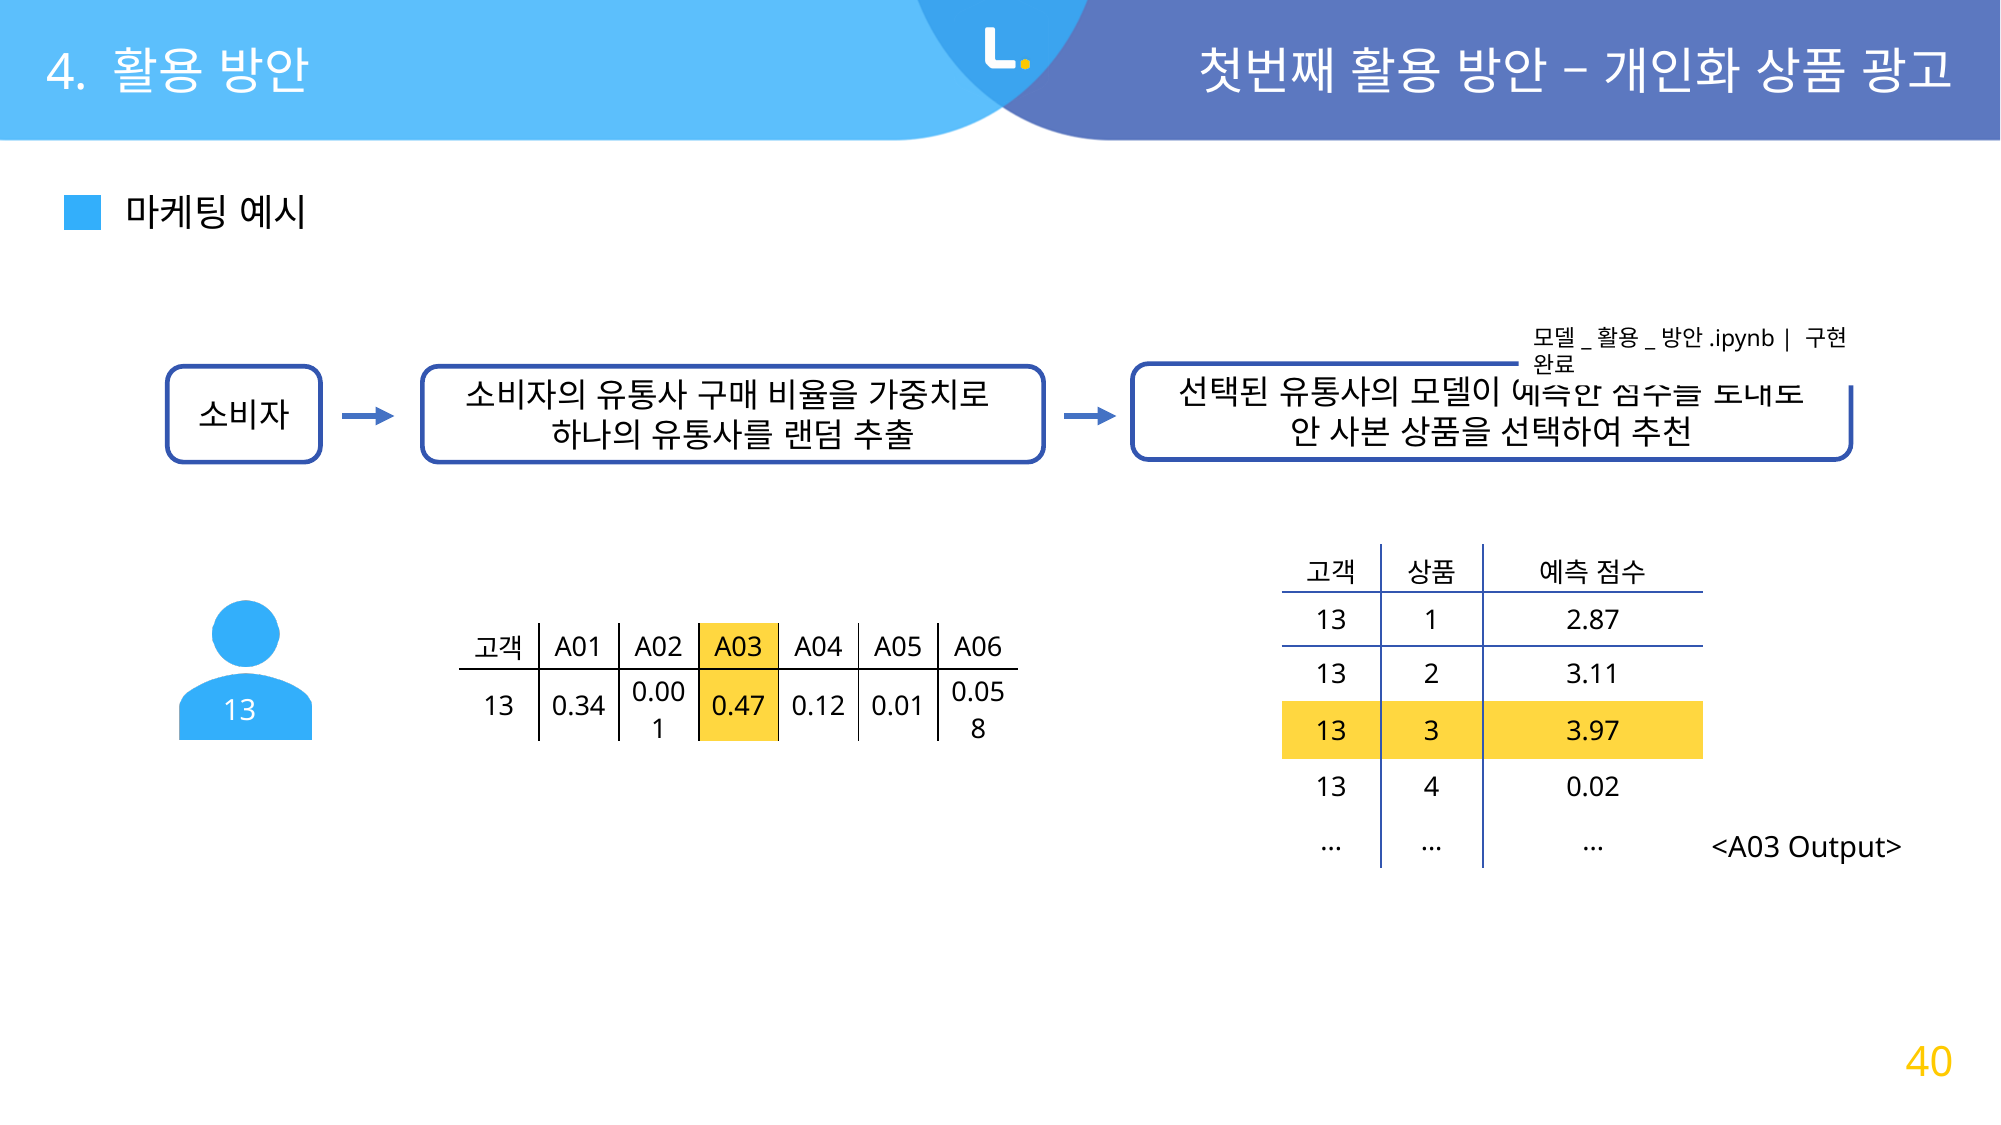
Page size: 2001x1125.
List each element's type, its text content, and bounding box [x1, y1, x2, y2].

table_cell 13 [1282, 593, 1380, 645]
table_header A03 [700, 623, 778, 668]
table_cell 0.058 [939, 670, 1018, 741]
text_box 소비자의 유통사 구매 비율을 가중치로 하나의 유통사를 랜덤 추출 [421, 365, 1045, 464]
table_cell 2 [1382, 647, 1482, 701]
table_cell 2.87 [1484, 593, 1703, 645]
table_cell 13 [1282, 647, 1380, 701]
text_box 소비자 [166, 365, 322, 464]
text_box 4. 활용 방안 [31, 31, 999, 107]
table_cell ... [1382, 813, 1482, 868]
table_header 예측 점수 [1484, 544, 1703, 591]
table_header A06 [939, 623, 1018, 668]
table_cell 0.34 [540, 670, 618, 741]
table_cell 3.11 [1484, 647, 1703, 701]
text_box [64, 182, 1273, 243]
table_cell 3 [1382, 701, 1482, 759]
table_cell 0.001 [620, 670, 698, 741]
table_header A02 [620, 623, 698, 668]
table_header A01 [540, 623, 618, 668]
text_box 모델_활용_방안.ipynb | 구현 완료 [1518, 315, 1888, 386]
text_box 첫번째 활용 방안 – 개인화 상품 광고 [999, 31, 1969, 107]
table_header 상품 [1382, 544, 1482, 591]
table_cell 0.12 [779, 670, 858, 741]
table_cell 0.47 [700, 670, 778, 741]
table_header 고객 [1282, 544, 1380, 591]
table_cell 4 [1382, 759, 1482, 813]
table_cell 1 [1382, 593, 1482, 645]
text_box <A03 Output> [1692, 821, 1922, 872]
table_header A05 [859, 623, 937, 668]
slide_number 40 [1518, 1033, 1969, 1093]
table_header A04 [779, 623, 858, 668]
table_header 고객 [459, 623, 538, 668]
text_box 선택된 유통사의 모델이 예측한 점수를 토대로 안 사본 상품을 선택하여 추천 [1131, 362, 1853, 461]
table_cell ... [1484, 813, 1703, 868]
table_cell 0.02 [1484, 759, 1703, 813]
table_cell ... [1282, 813, 1380, 868]
table_cell 3.97 [1484, 701, 1703, 759]
table_cell 13 [1282, 701, 1380, 759]
picture [0, 0, 2001, 1125]
table_cell 13 [459, 670, 538, 741]
table_cell 13 [1282, 759, 1380, 813]
table_cell 0.01 [859, 670, 937, 741]
